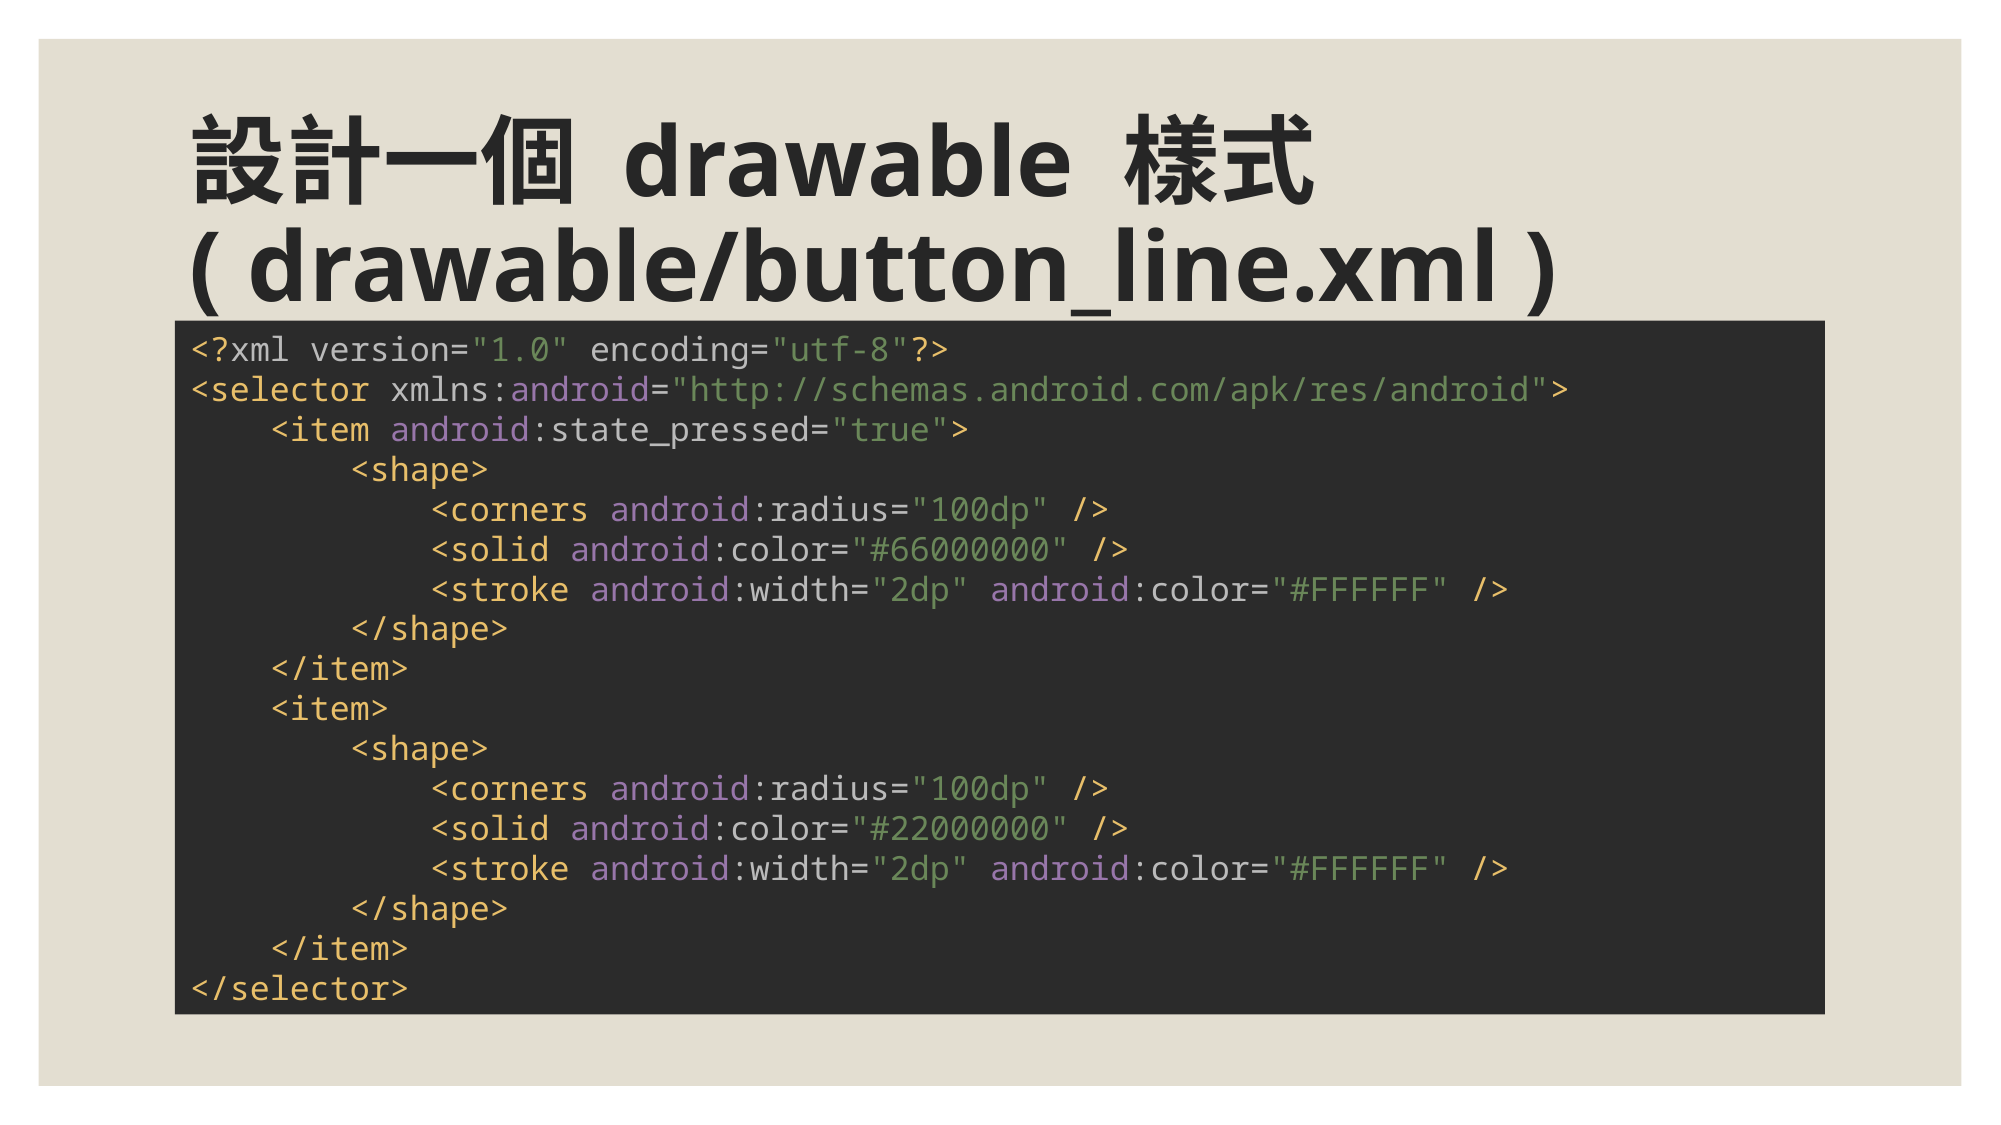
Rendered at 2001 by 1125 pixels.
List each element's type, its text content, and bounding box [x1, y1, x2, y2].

title 設計一個 drawable 樣式 ( drawable/button_line.xml ) [174, 105, 1825, 320]
list <?xml version="1.0" encoding="utf-8"?> <selector xmlns:android="http://schemas.android.com/apk/res/android"> <item android:state_pressed="true"> <shape> <corners android:radius="100dp" /> <solid android:color="#66000000" /> <stroke android:width="2dp" android:color="#FFFFFF" /> </shape> </item> <item> <shape> <corners android:radius="100dp" /> <solid android:color="#22000000" /> <stroke android:width="2dp" android:color="#FFFFFF" /> </shape> </item> </selector> [174, 320, 1825, 1015]
